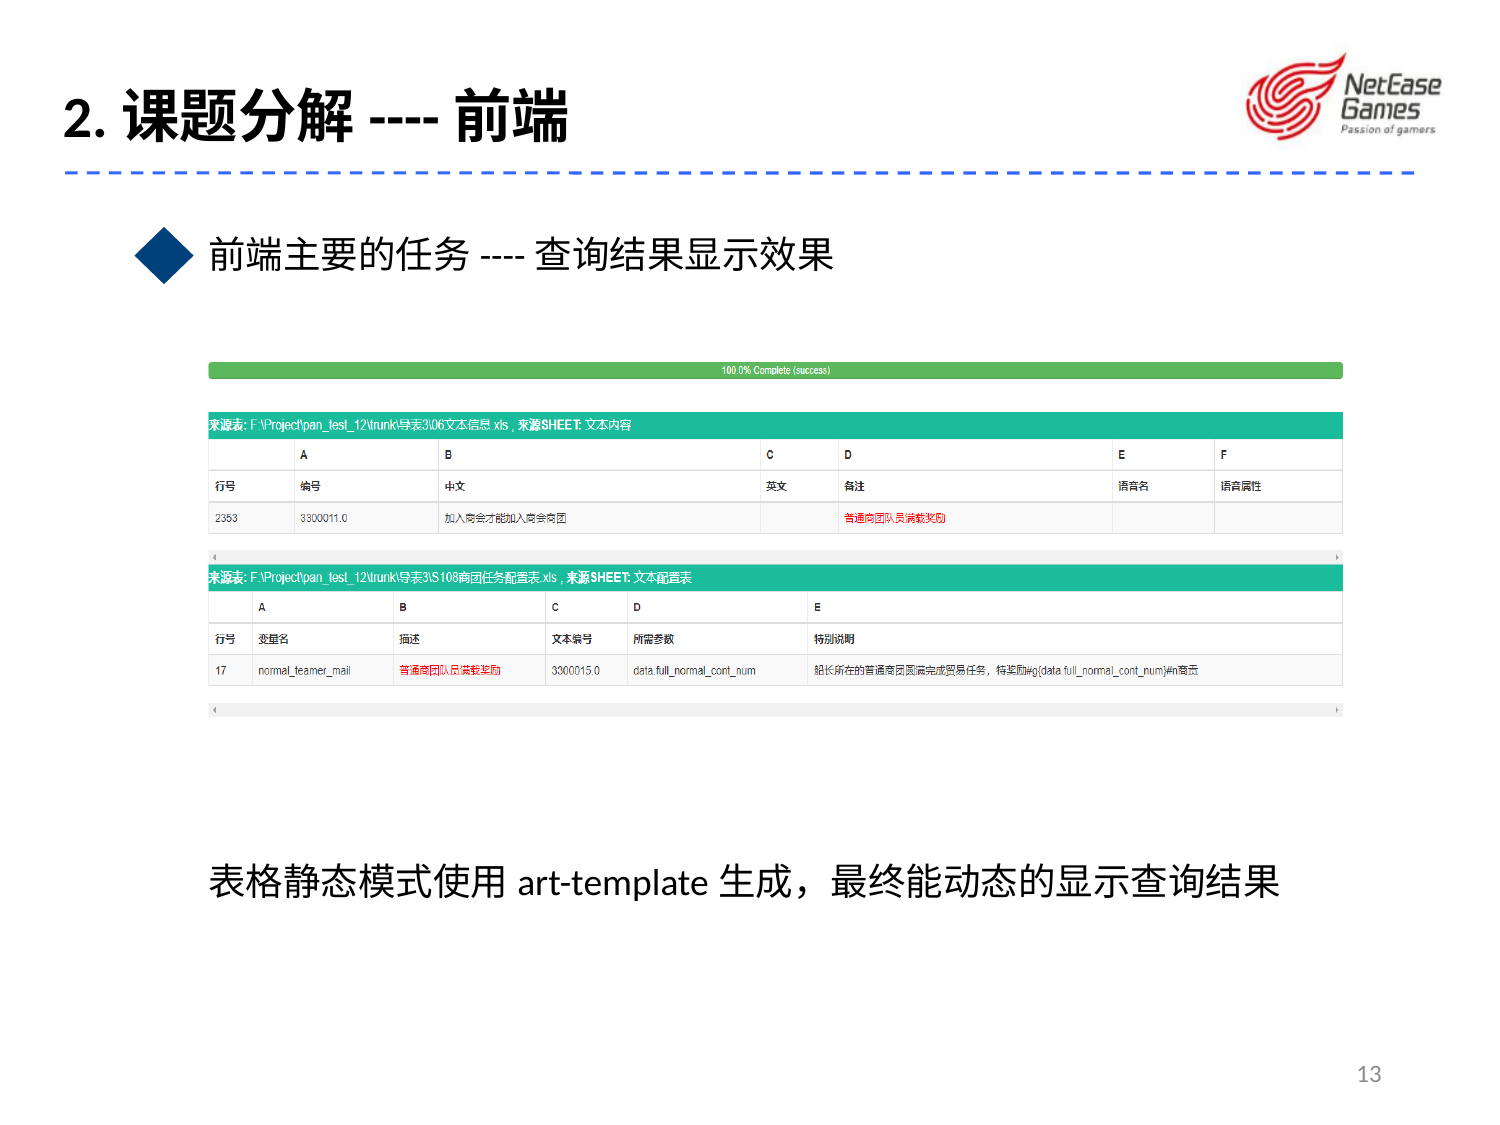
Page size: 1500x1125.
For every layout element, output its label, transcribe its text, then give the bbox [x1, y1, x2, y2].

text_box [134, 226, 193, 285]
text_box 2.课题分解----前端 [47, 71, 891, 297]
text_box 前端主要的任务----查询结果显示效果 [193, 223, 1060, 354]
picture [193, 354, 1370, 750]
text_box 表格静态模式使用art-template生成，最终能动态的显示查询结果 [193, 850, 1340, 911]
slide_number 13 [1059, 1042, 1397, 1103]
picture [1224, 32, 1458, 166]
